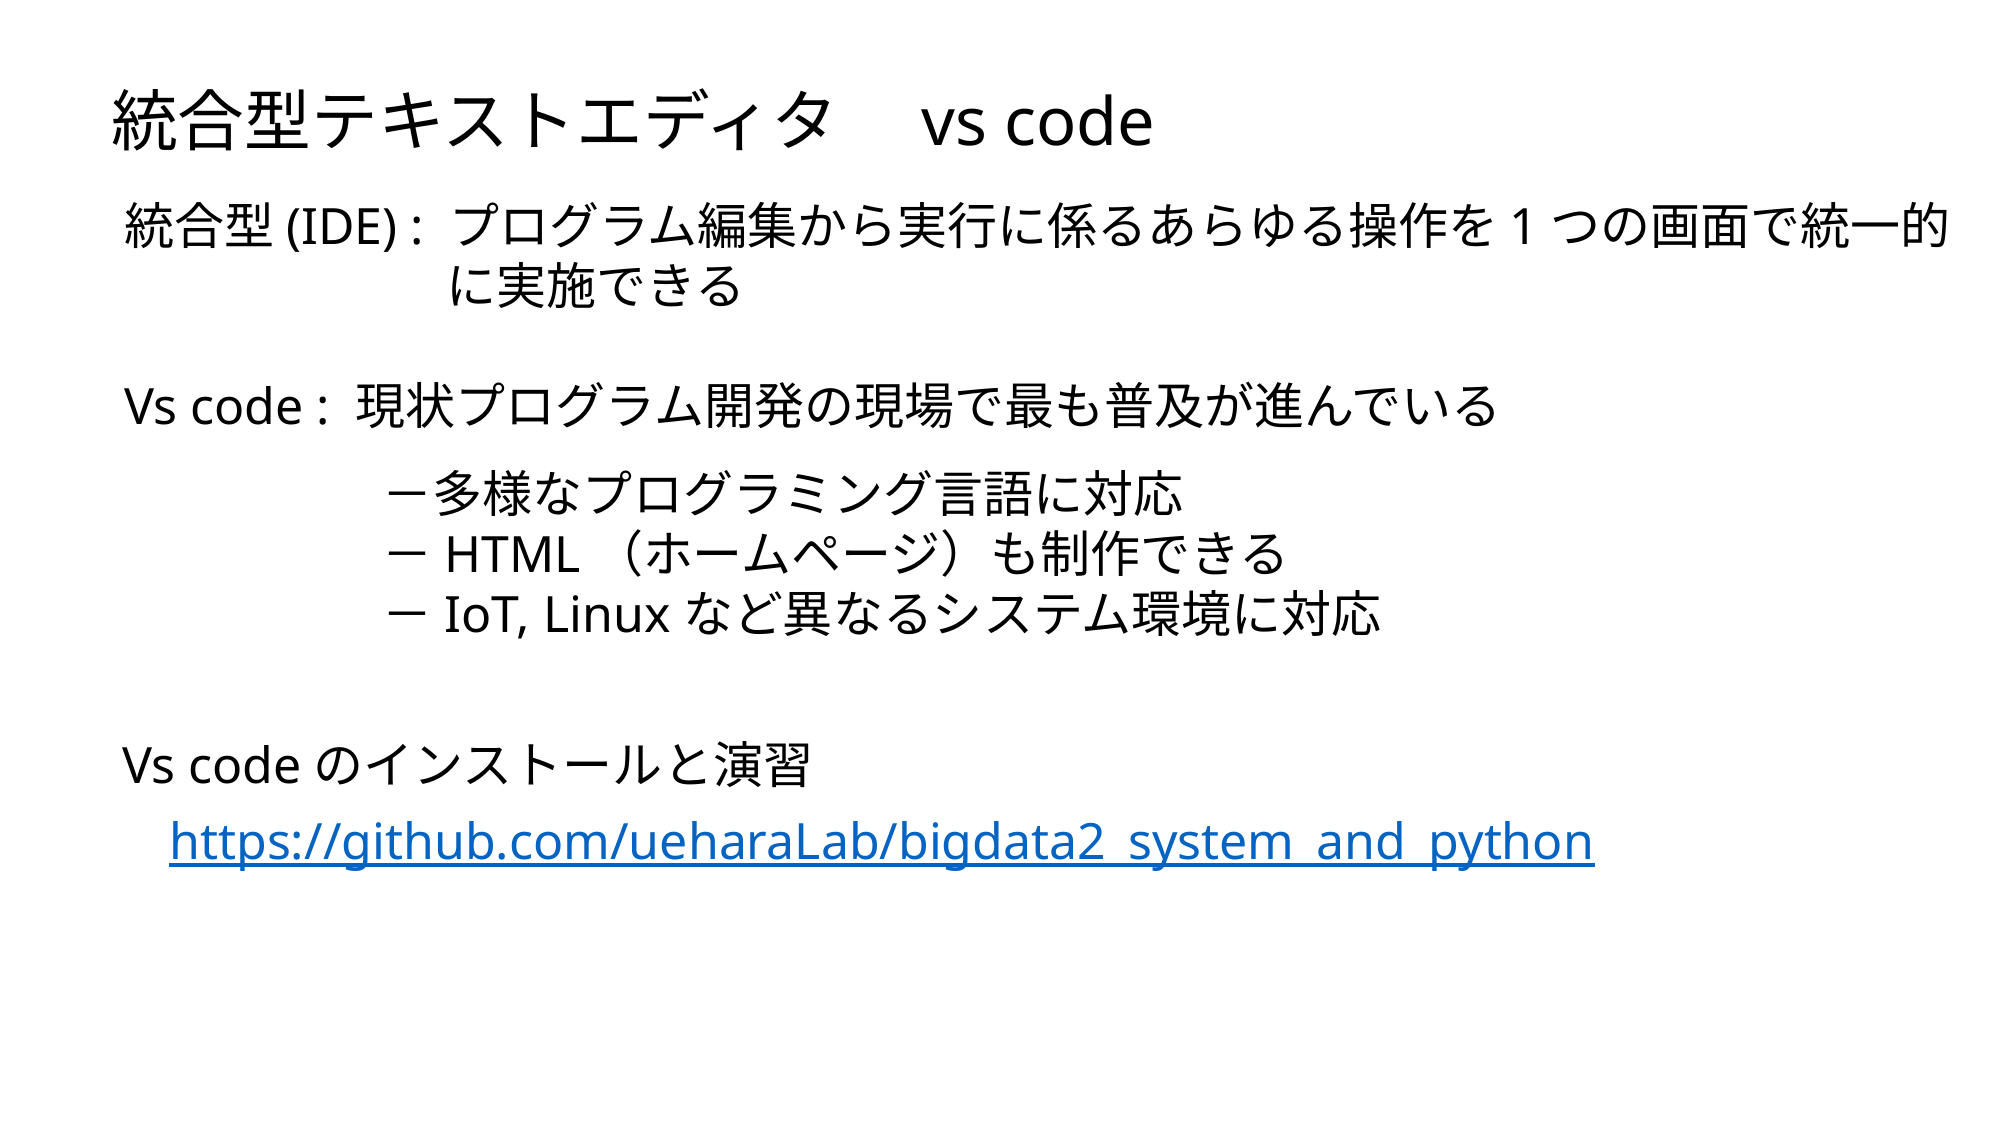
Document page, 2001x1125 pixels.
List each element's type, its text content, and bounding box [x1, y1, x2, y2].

text_box Vs codeのインストールと演習 [107, 726, 828, 801]
text_box https://github.com/ueharaLab/bigdata2_system_and_python [154, 801, 1610, 945]
text_box －多様なプログラミング言語に対応 －HTML（ホームページ）も制作できる －IoT, Linuxなど異なるシステム環境に対応 [368, 455, 1397, 651]
text_box 統合型テキストエディタ vs code [96, 71, 1171, 167]
text_box 統合型(IDE) : プログラム編集から実行に係るあらゆる操作を1つの画面で統一的 に実施できる Vs code : 現状プログラム開発の現場で最も普及が進んでいる [109, 186, 1966, 442]
